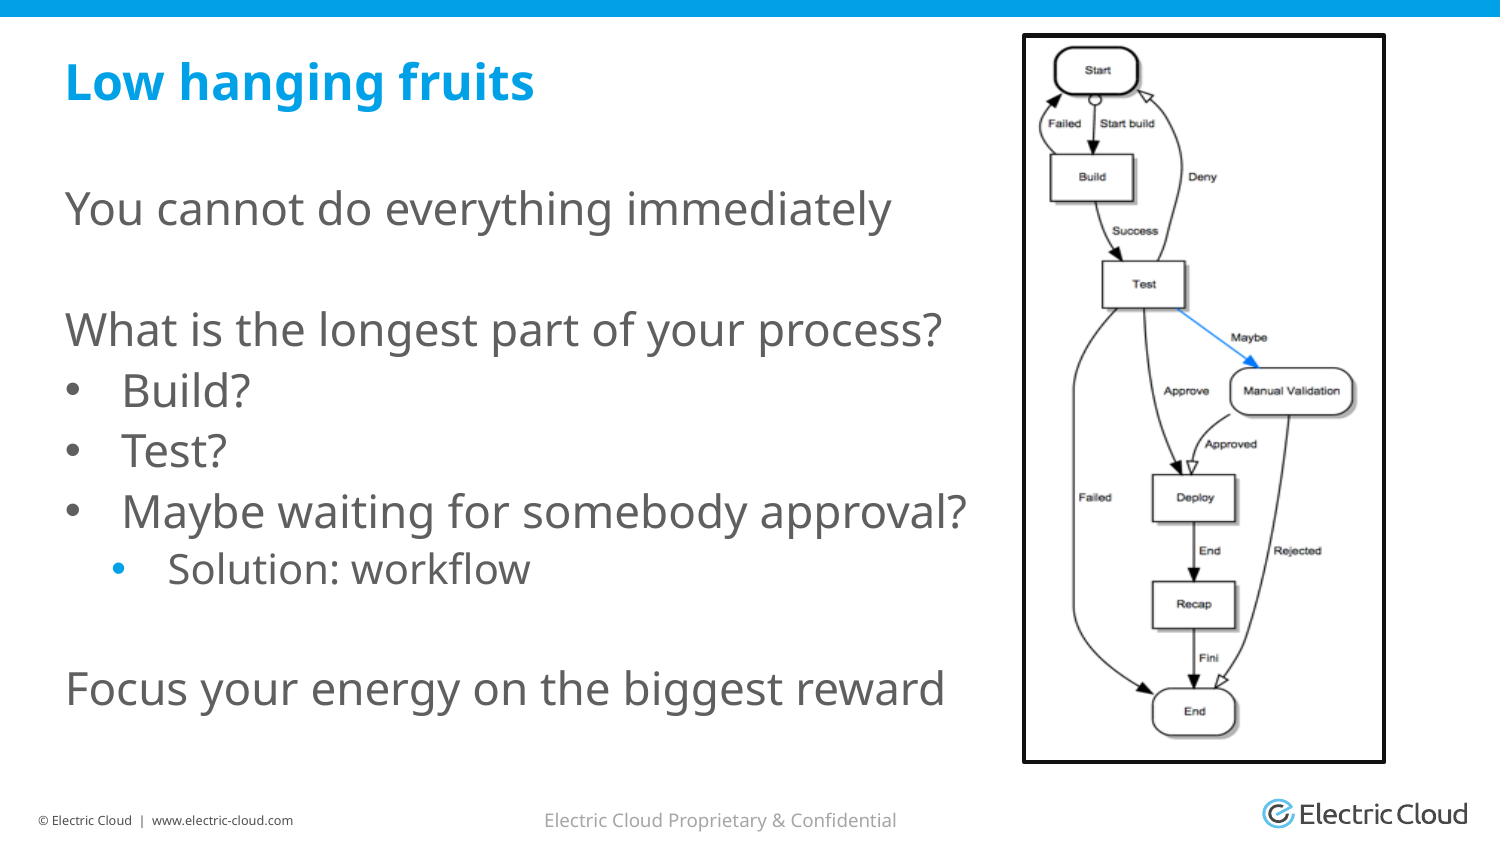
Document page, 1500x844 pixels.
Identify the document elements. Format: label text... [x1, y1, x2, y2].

picture [1026, 37, 1383, 761]
text_box Electric Cloud Proprietary & Confidential [529, 801, 1005, 844]
list You cannot do everything immediately What is the longest part of your process? Build? Test? Maybe waiting for somebody approval? Solution: workflow Focus your energy on the biggest reward [50, 171, 1020, 713]
title Low hanging fruits [50, 42, 1020, 119]
